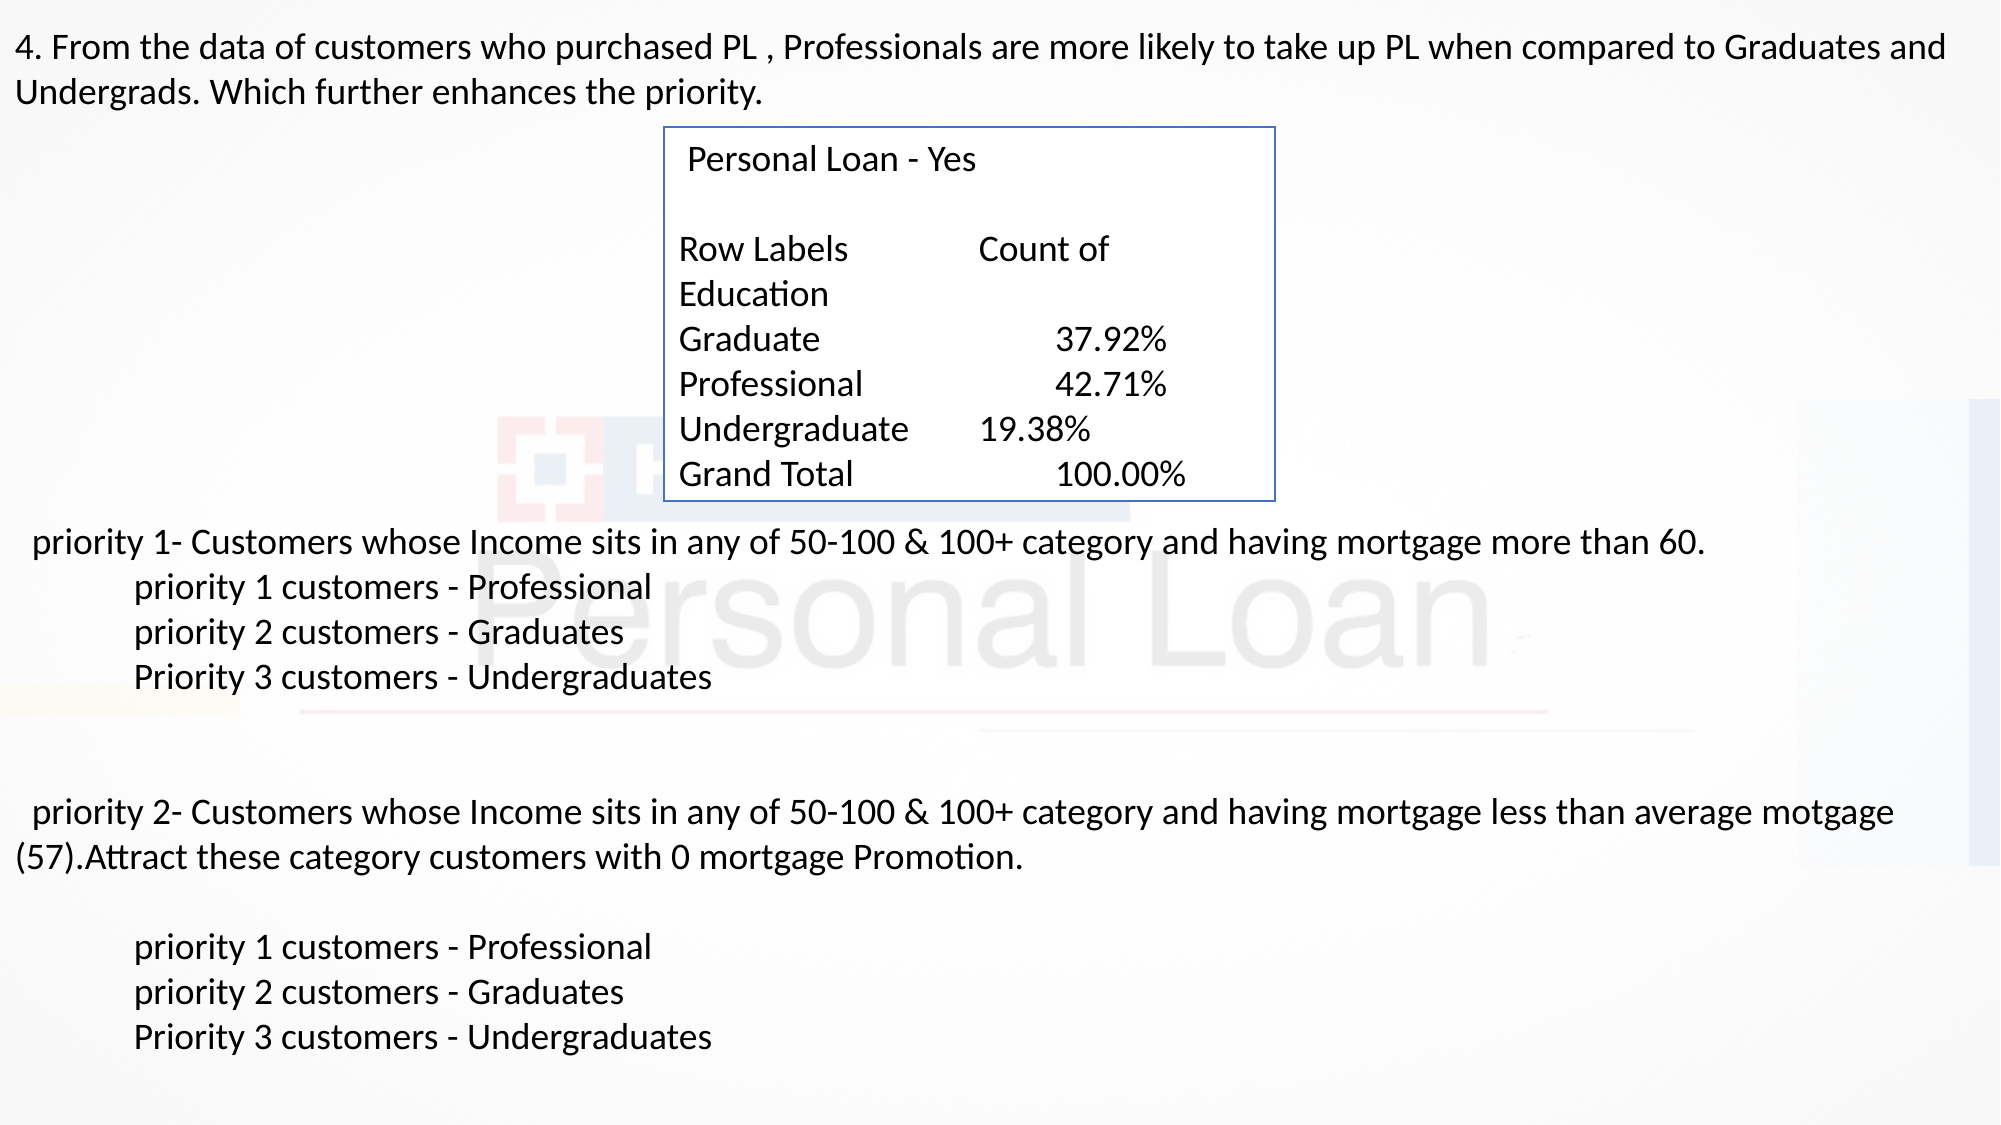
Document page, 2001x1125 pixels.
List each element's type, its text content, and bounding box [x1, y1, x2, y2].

text_box 4. From the data of customers who purchased PL , Professionals are more likely to take up PL when compared to Graduates and Undergrads. Which further enhances the priority. priority 1- Customers whose Income sits in any of 50-100 & 100+ category and having mortgage more than 60. priority 1 customers - Professional priority 2 customers - Graduates Priority 3 customers - Undergraduates priority 2- Customers whose Income sits in any of 50-100 & 100+ category and having mortgage less than average motgage (57).Attract these category customers with 0 mortgage Promotion. priority 1 customers - Professional priority 2 customers - Graduates Priority 3 customers - Undergraduates [0, 14, 1979, 1110]
text_box Personal Loan - Yes Row Labels Count of Education Graduate 37.92% Professional 42.71% Undergraduate 19.38% Grand Total 100.00% [663, 126, 1276, 502]
